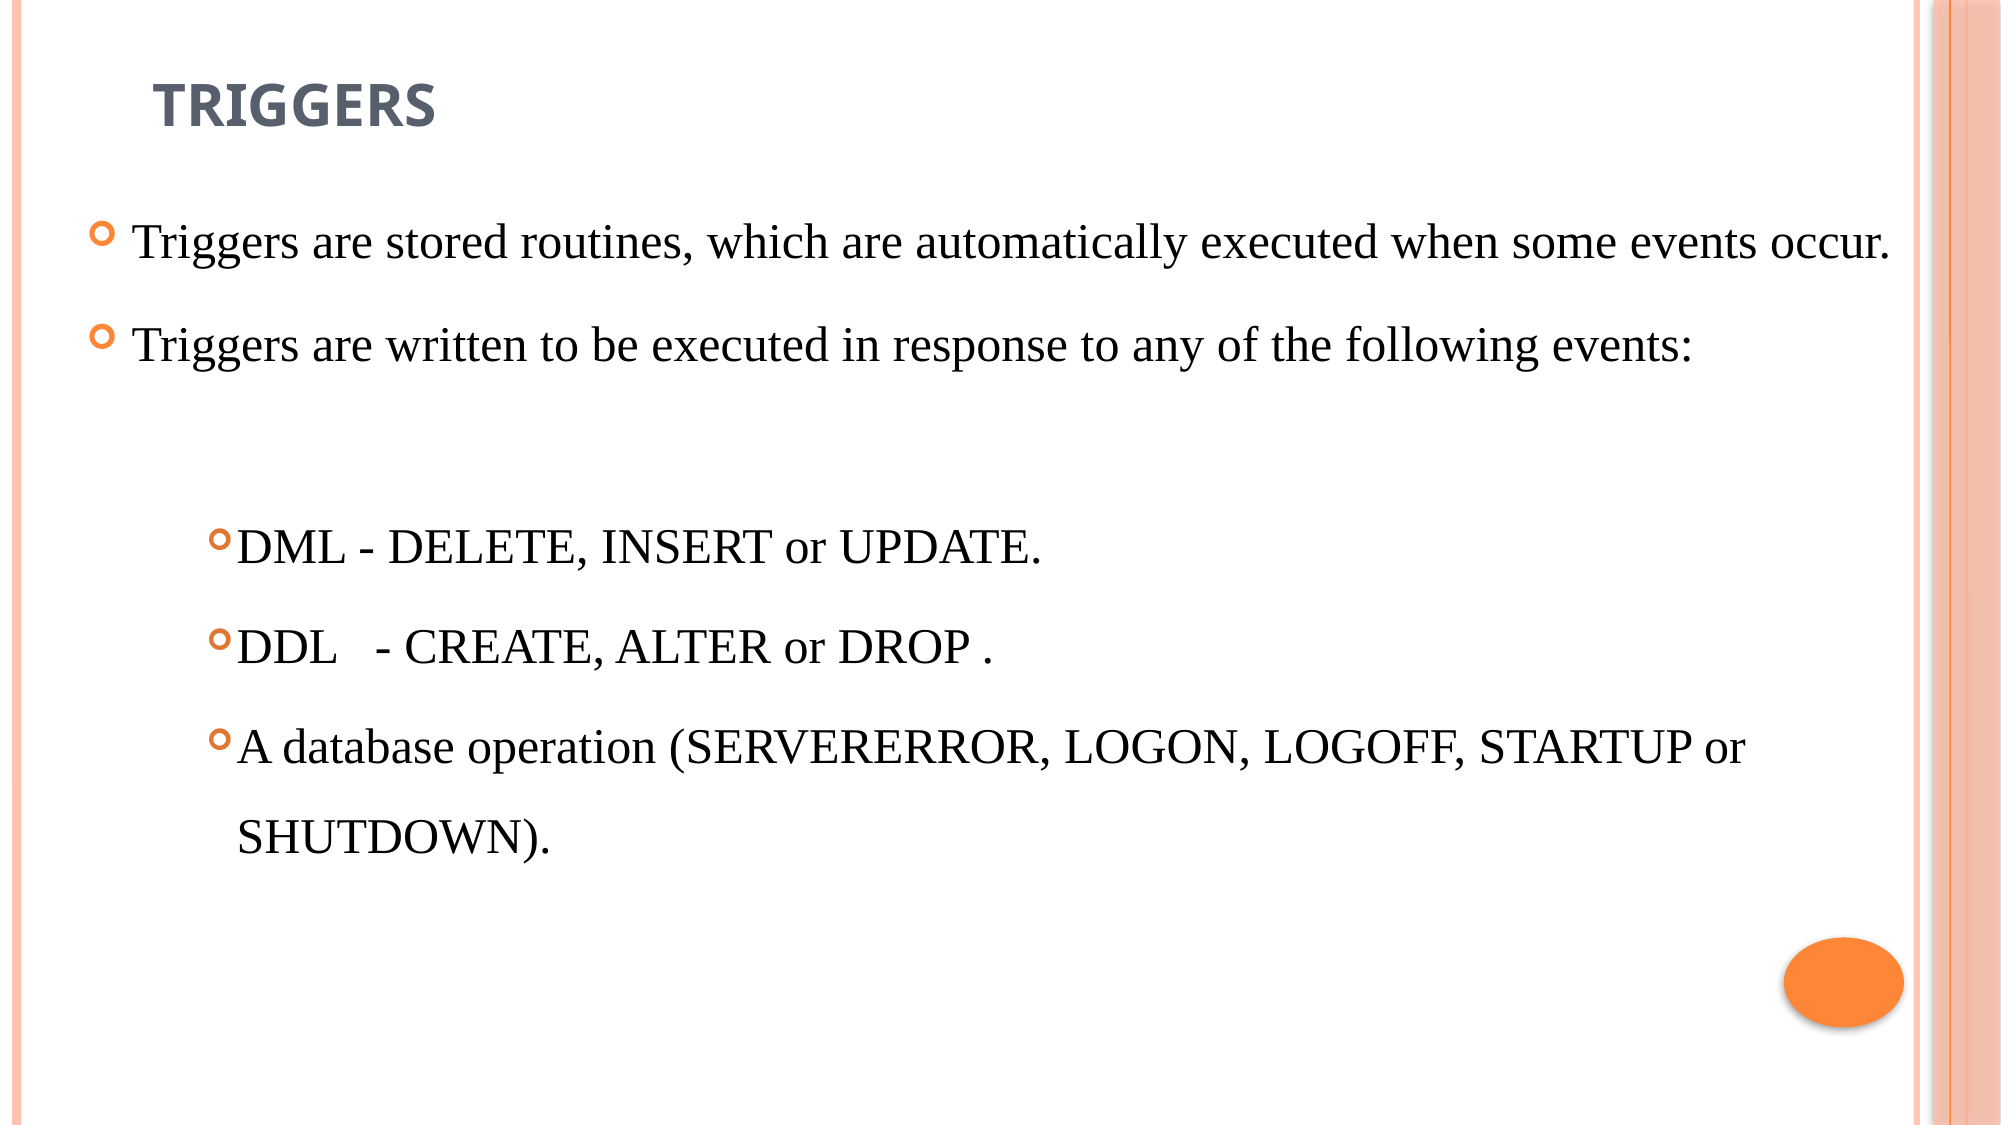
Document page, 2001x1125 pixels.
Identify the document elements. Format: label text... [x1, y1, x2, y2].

title Triggers [137, 59, 1863, 146]
list Triggers are stored routines, which are automatically executed when some events occur. Triggers are written to be executed in response to any of the following events: DML - DELETE, INSERT or UPDATE. DDL - CREATE, ALTER or DROP . A database operation (SERVERERROR, LOGON, LOGOFF, STARTUP or SHUTDOWN). [71, 171, 1938, 1078]
